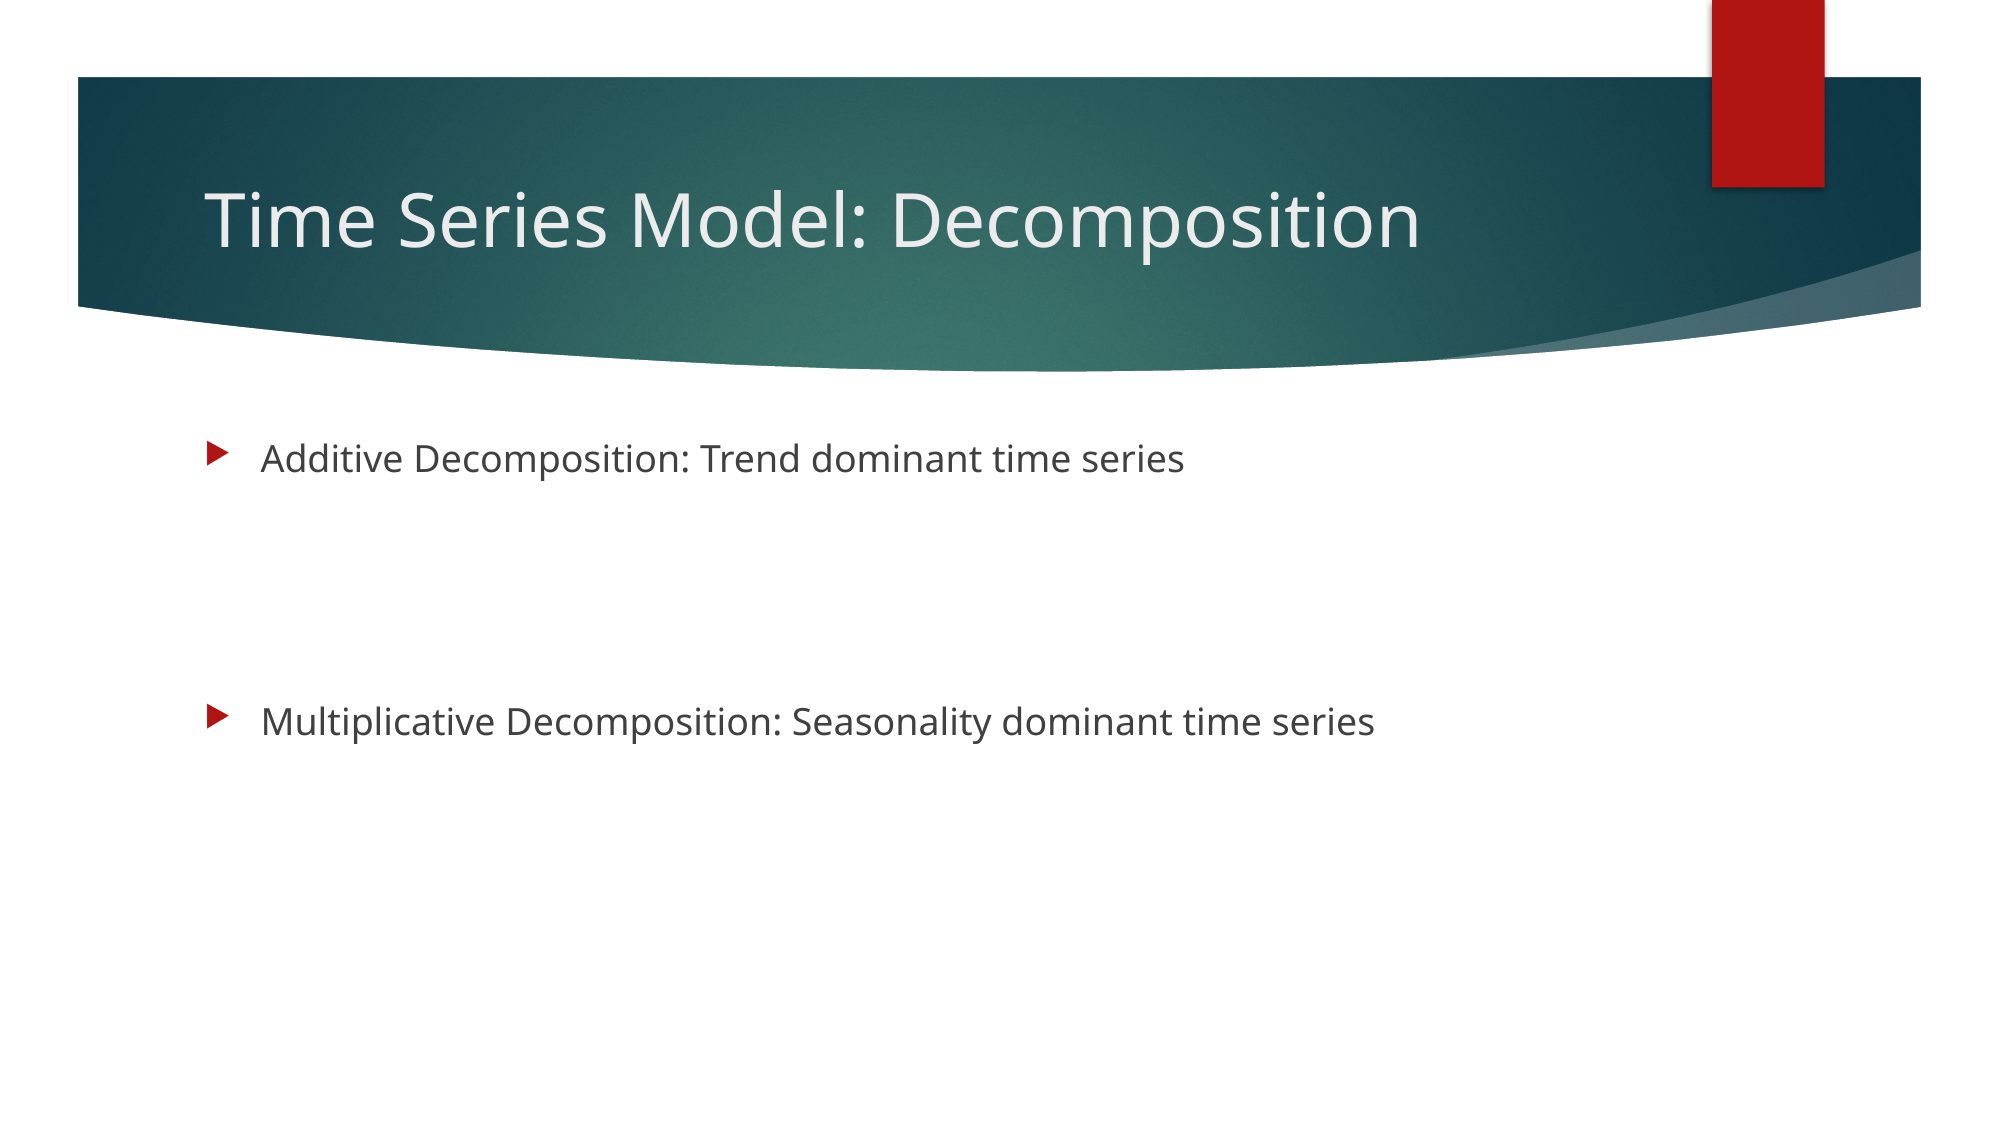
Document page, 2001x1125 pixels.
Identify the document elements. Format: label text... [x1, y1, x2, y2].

title Time Series Model: Decomposition [189, 159, 1638, 276]
